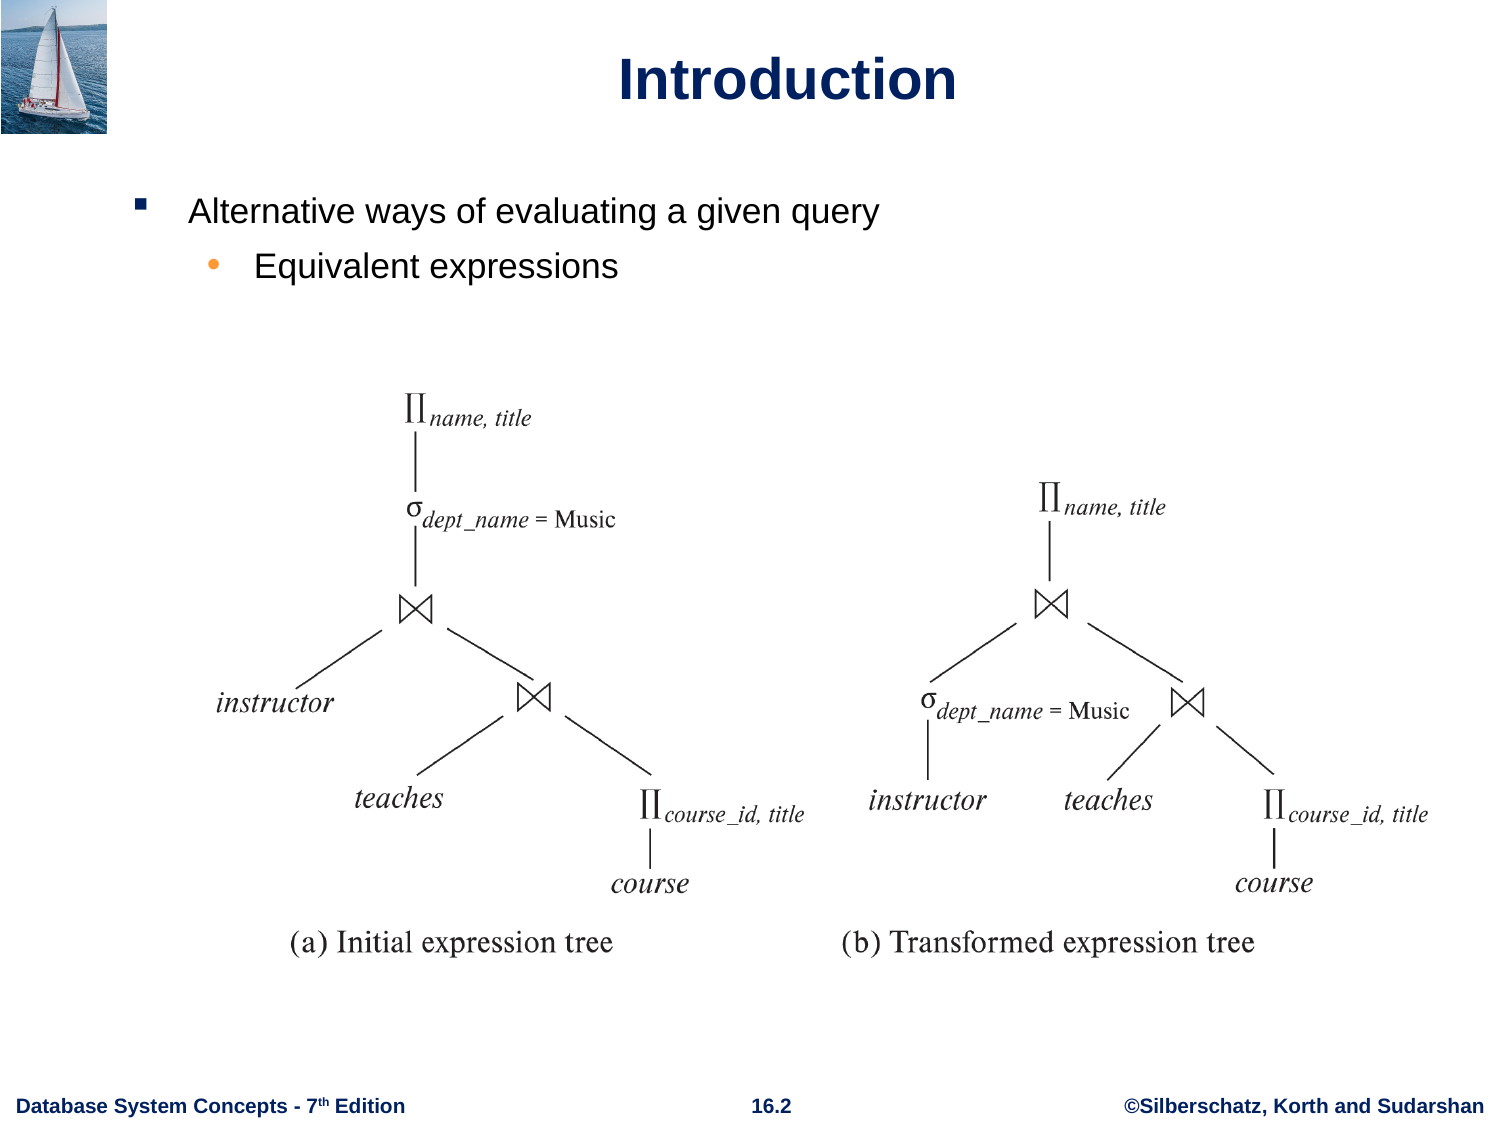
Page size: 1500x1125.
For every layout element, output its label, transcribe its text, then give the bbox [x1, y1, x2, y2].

title Introduction [125, 18, 1452, 120]
picture [1, 0, 107, 134]
list Alternative ways of evaluating a given query Equivalent expressions [116, 180, 1279, 352]
picture [215, 386, 1428, 961]
